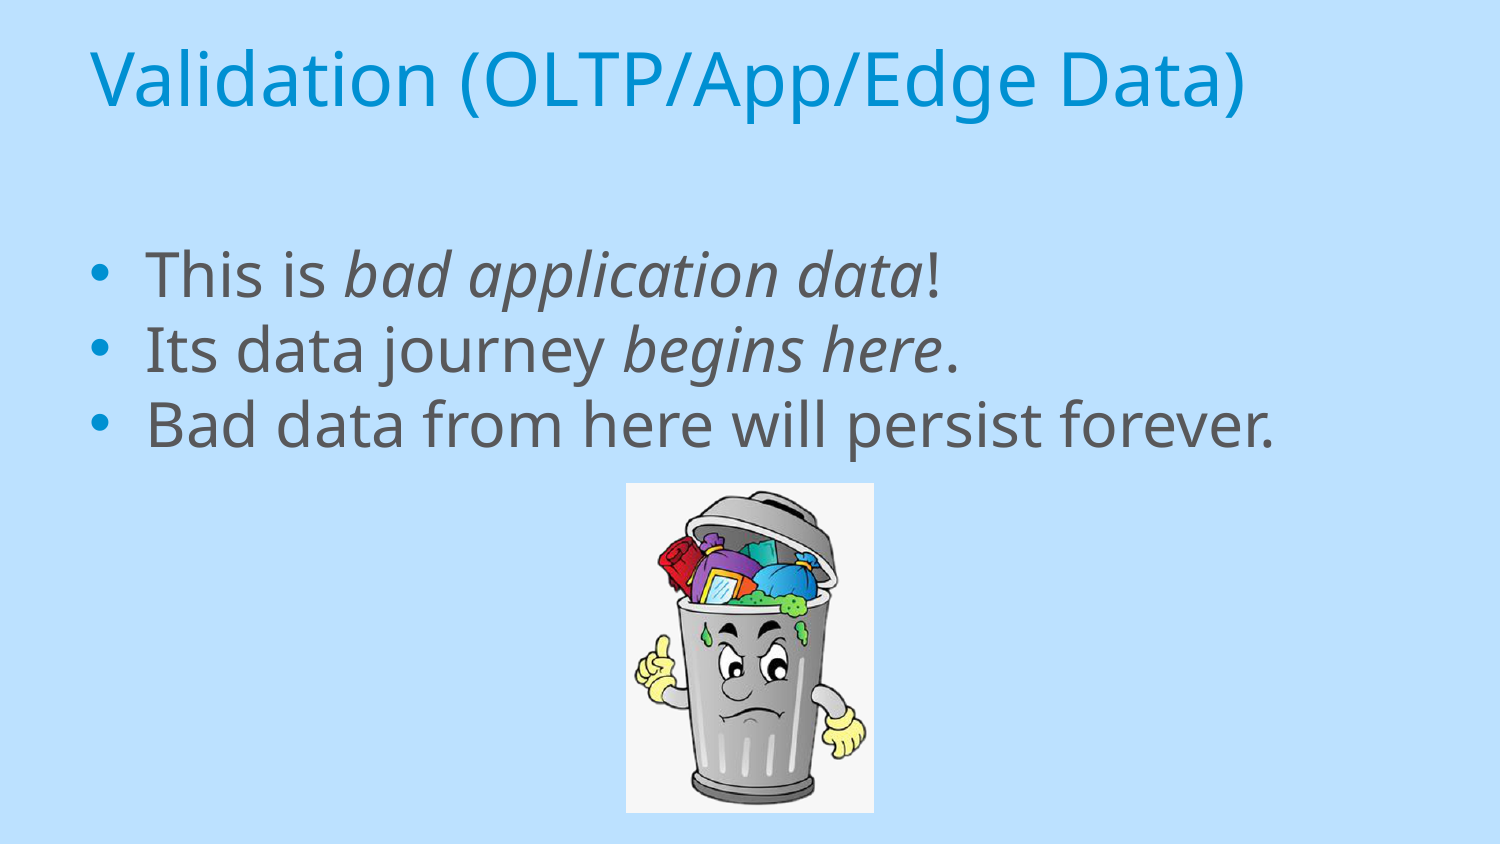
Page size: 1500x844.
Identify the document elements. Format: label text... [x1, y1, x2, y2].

picture [626, 482, 874, 814]
title Validation (OLTP/App/Edge Data) [75, 41, 1425, 142]
list This is bad application data! Its data journey begins here. Bad data from here will persist forever. [74, 227, 1427, 758]
